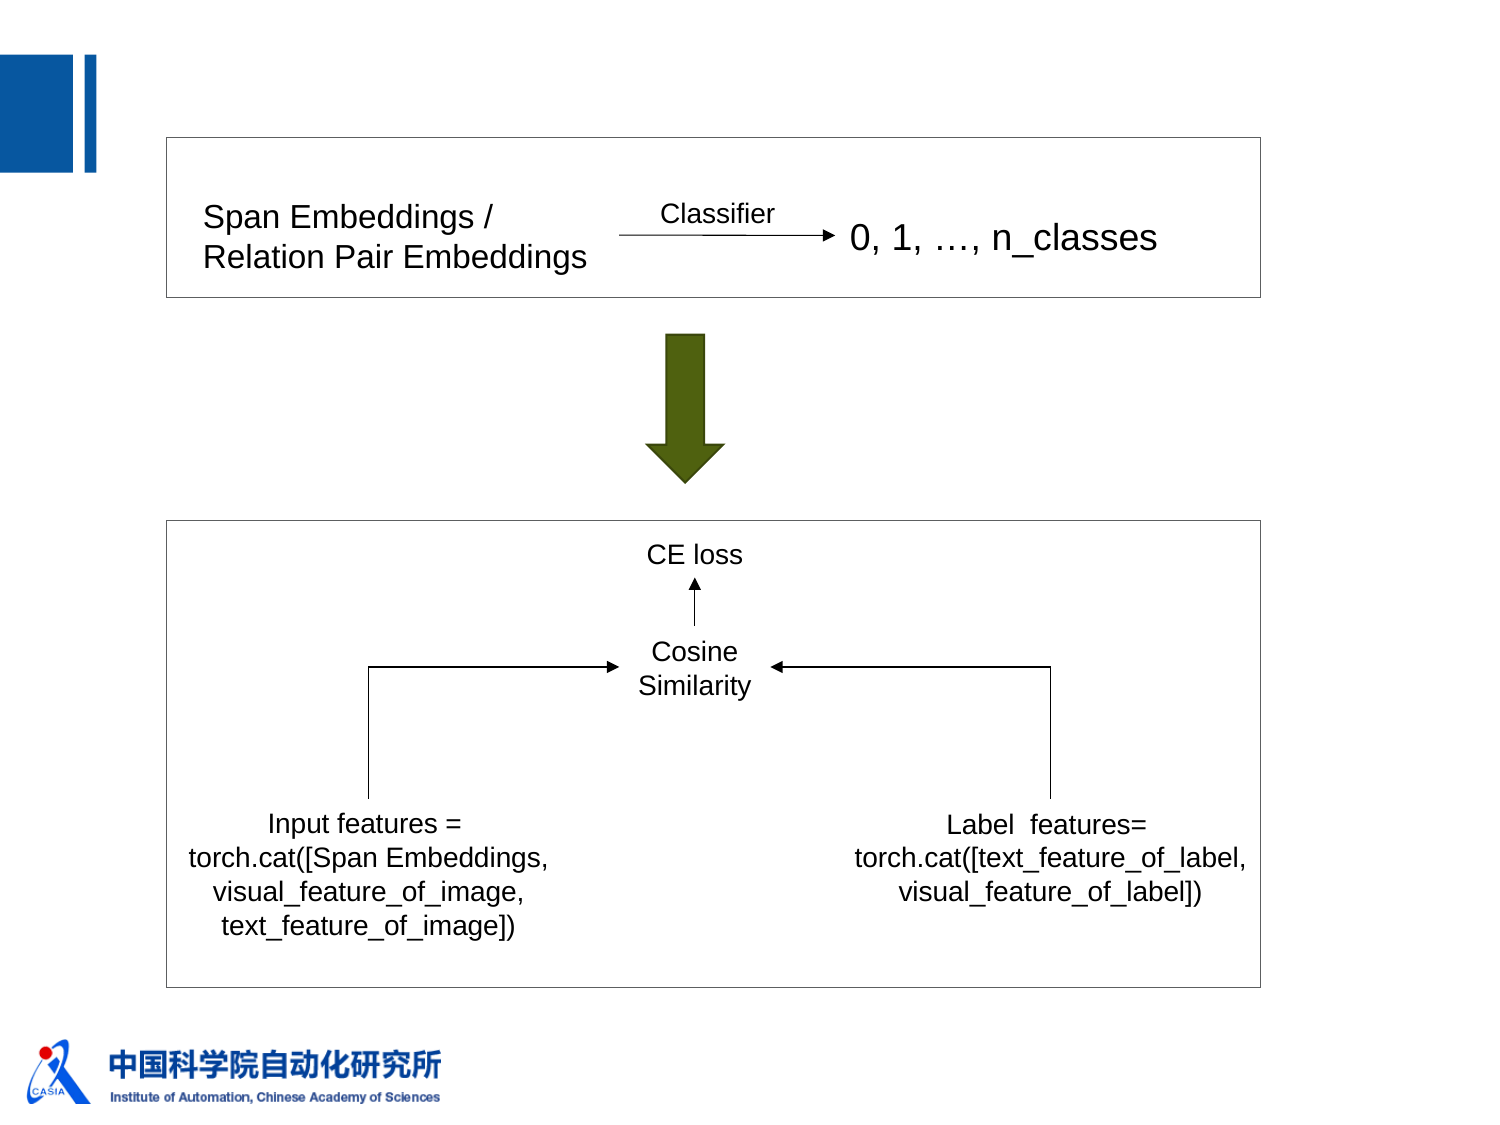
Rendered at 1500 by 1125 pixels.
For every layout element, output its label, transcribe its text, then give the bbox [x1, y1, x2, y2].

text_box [844, 592, 976, 874]
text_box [428, 607, 560, 859]
text_box [165, 668, 1261, 989]
picture [26, 1039, 441, 1104]
text_box CE loss [619, 529, 771, 578]
text_box Label features= torch.cat([text_feature_of_label, visual_feature_of_label]) [722, 798, 1379, 915]
text_box 0, 1, …, n_classes [835, 205, 1197, 266]
text_box [165, 136, 1261, 298]
text_box Span Embeddings / Relation Pair Embeddings [188, 187, 620, 283]
text_box Cosine Similarity [619, 625, 771, 709]
text_box [165, 519, 1261, 798]
text_box Input features = torch.cat([Span Embeddings, visual_feature_of_image, text_feature_of_image]) [89, 798, 648, 949]
text_box Classifier [642, 188, 794, 235]
text_box [644, 333, 726, 485]
